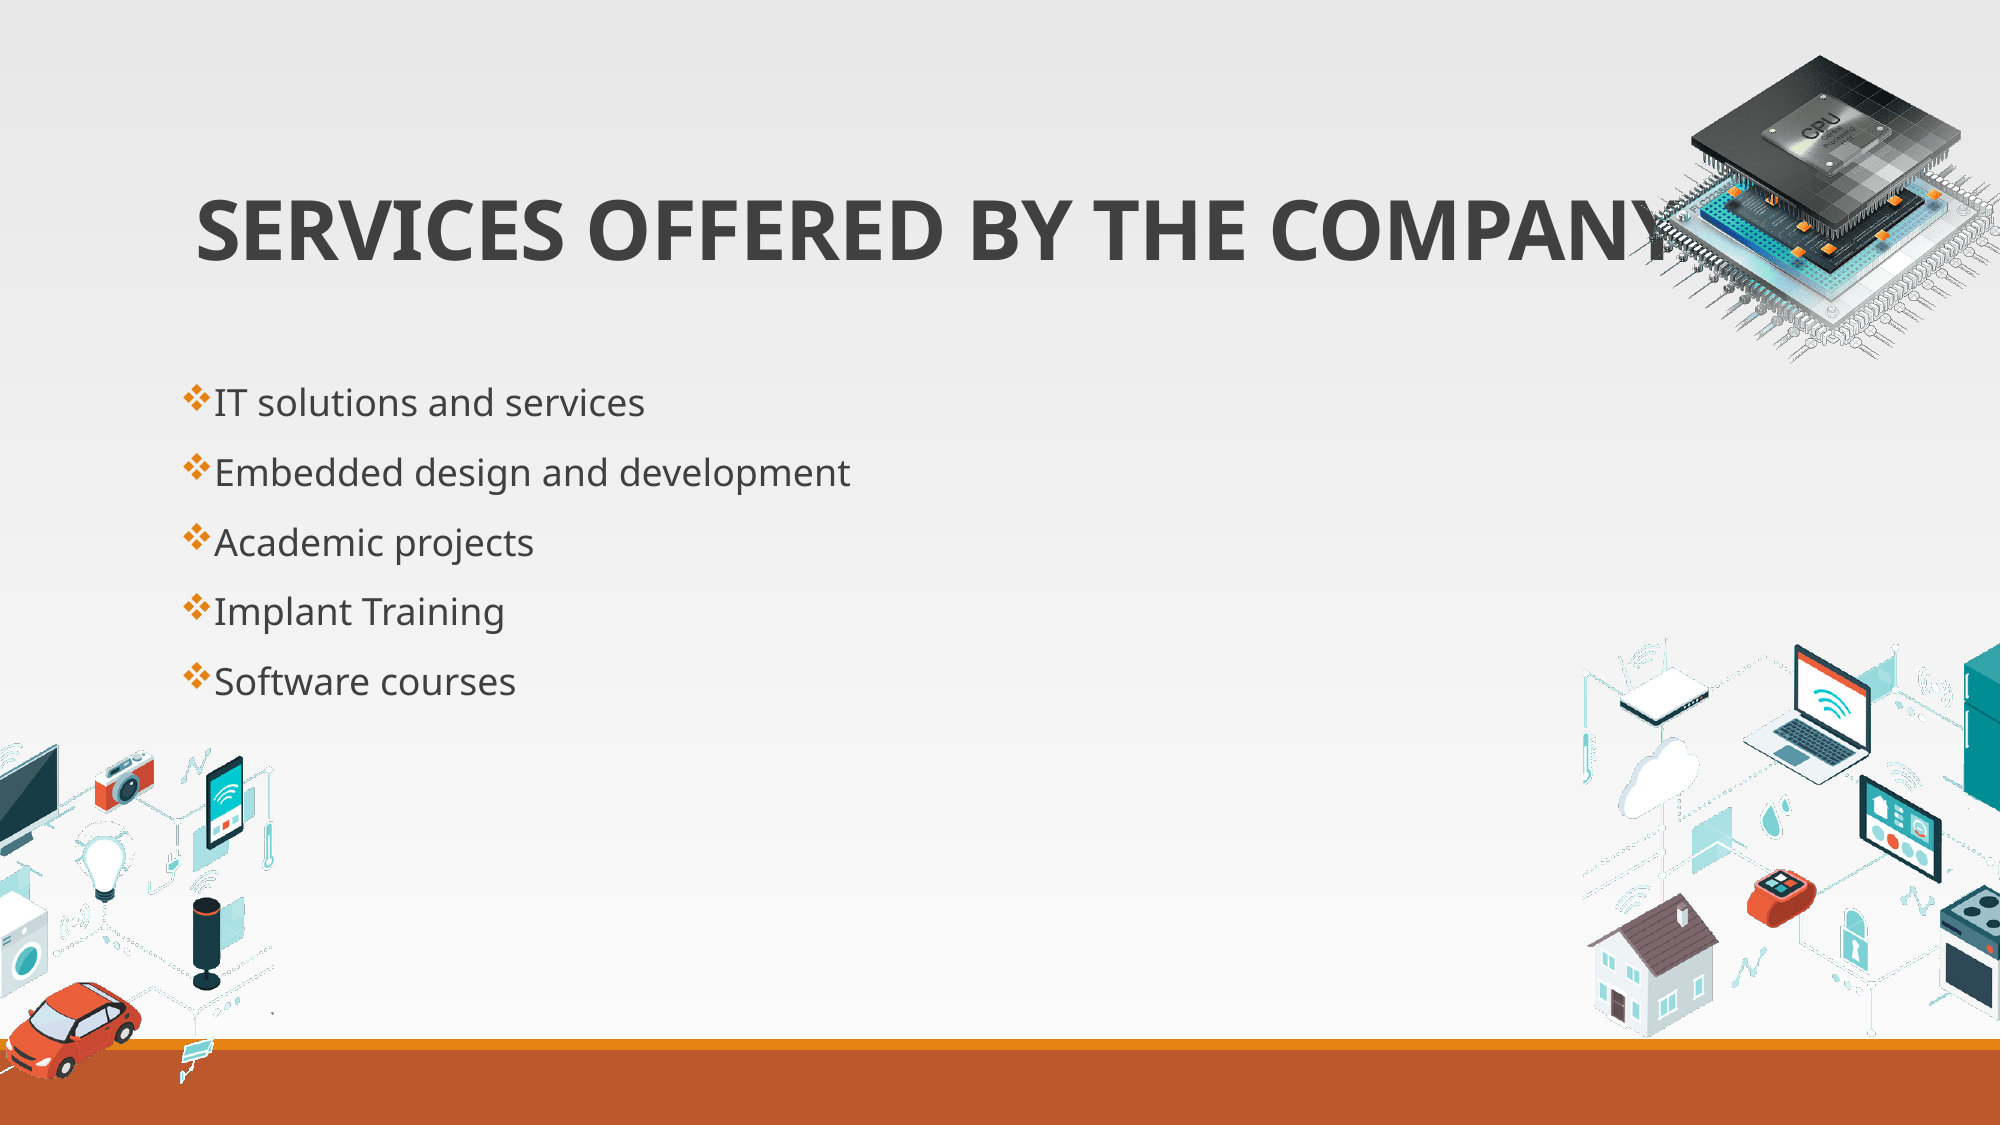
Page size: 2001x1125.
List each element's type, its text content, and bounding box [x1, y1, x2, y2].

picture [1582, 593, 2000, 1072]
picture [1559, 17, 2000, 402]
title SERVICES OFFERED BY THE COMPANY [180, 47, 1556, 285]
picture [0, 698, 275, 1125]
list IT solutions and services Embedded design and development Academic projects Implant Training Software courses [180, 302, 1830, 963]
